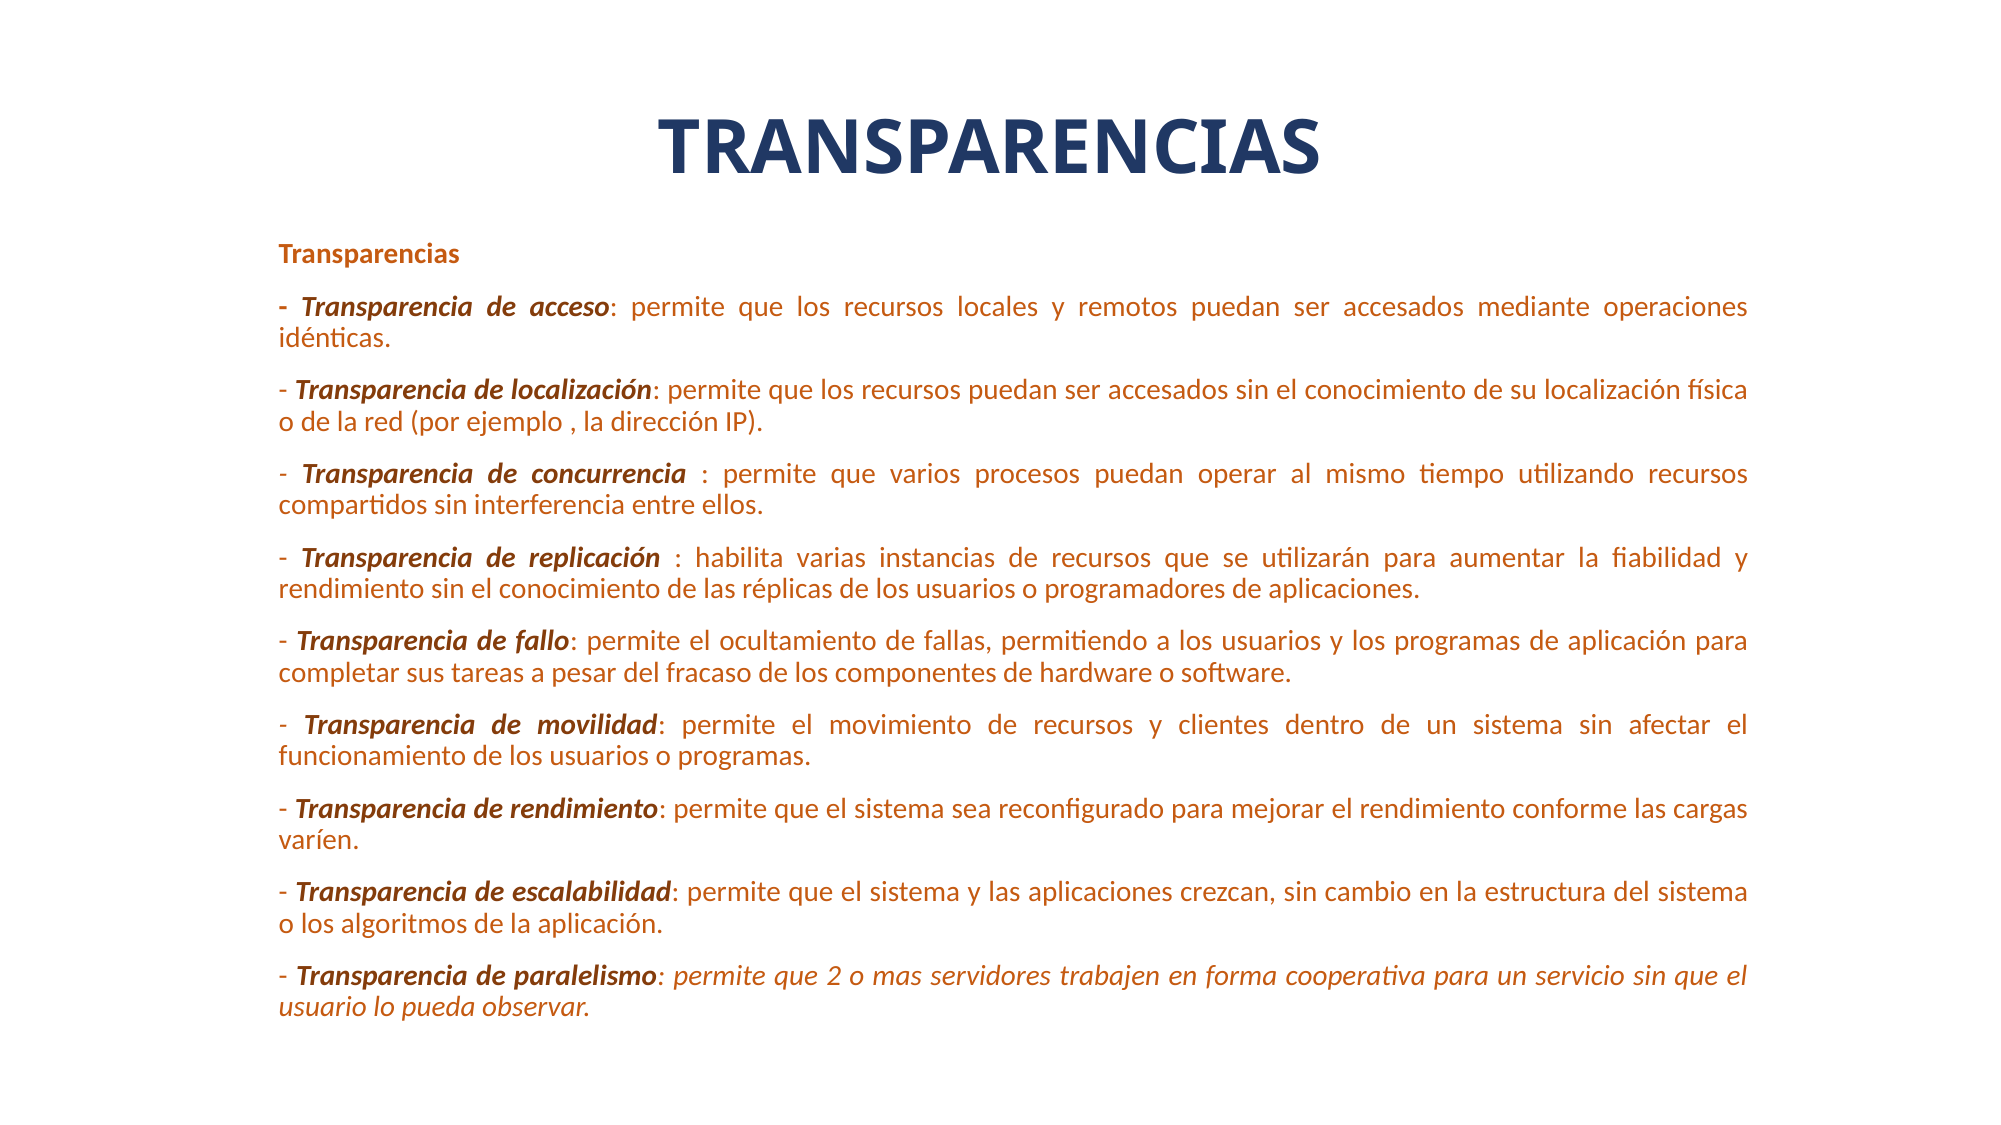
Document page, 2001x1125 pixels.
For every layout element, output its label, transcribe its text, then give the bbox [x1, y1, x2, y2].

subtitle Transparencias - Transparencia de acceso: permite que los recursos locales y remotos puedan ser accesados mediante operaciones idénticas. - Transparencia de localización: permite que los recursos puedan ser accesados sin el conocimiento de su localización física o de la red (por ejemplo , la dirección IP). - Transparencia de concurrencia : permite que varios procesos puedan operar al mismo tiempo utilizando recursos compartidos sin interferencia entre ellos. - Transparencia de replicación : habilita varias instancias de recursos que se utilizarán para aumentar la fiabilidad y rendimiento sin el conocimiento de las réplicas de los usuarios o programadores de aplicaciones. - Transparencia de fallo: permite el ocultamiento de fallas, permitiendo a los usuarios y los programas de aplicación para completar sus tareas a pesar del fracaso de los componentes de hardware o software. - Transparencia de movilidad: permite el movimiento de recursos y clientes dentro de un sistema sin afectar el funcionamiento de los usuarios o programas. - Transparencia de rendimiento: permite que el sistema sea reconfigurado para mejorar el rendimiento conforme las cargas varíen. - Transparencia de escalabilidad: permite que el sistema y las aplicaciones crezcan, sin cambio en la estructura del sistema o los algoritmos de la aplicación. - Transparencia de paralelismo: permite que 2 o mas servidores trabajen en forma cooperativa para un servicio sin que el usuario lo pueda observar. [263, 231, 1764, 1113]
title TRANSPARENCIAS [249, 91, 1750, 198]
